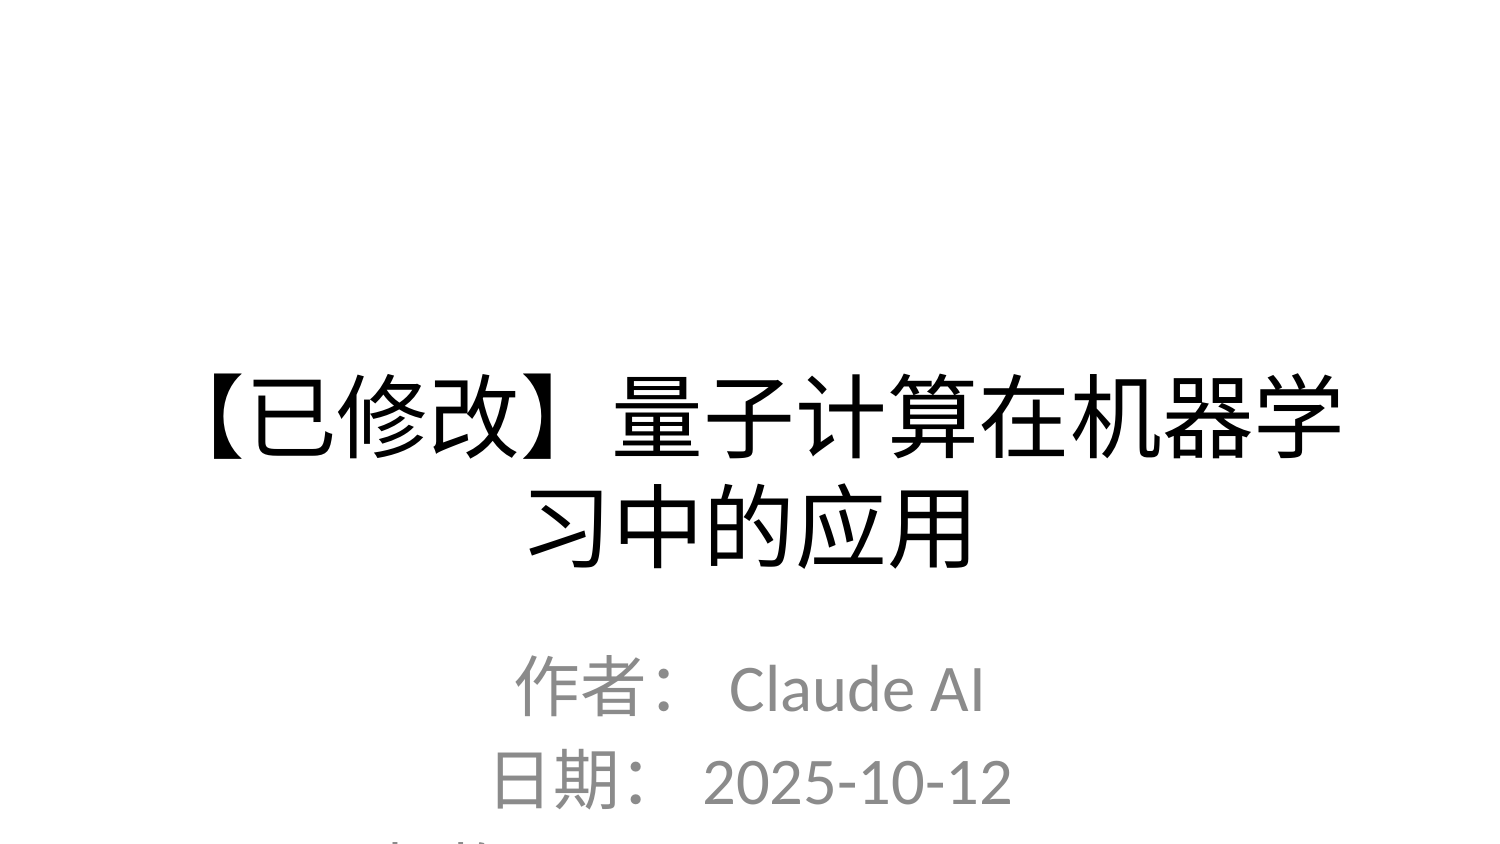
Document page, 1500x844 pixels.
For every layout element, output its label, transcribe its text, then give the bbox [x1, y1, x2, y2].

subtitle 作者：Claude AI 日期：2025-10-12 机构：Anthropic Research [225, 637, 1275, 844]
title 【已修改】量子计算在机器学习中的应用 [112, 349, 1388, 591]
